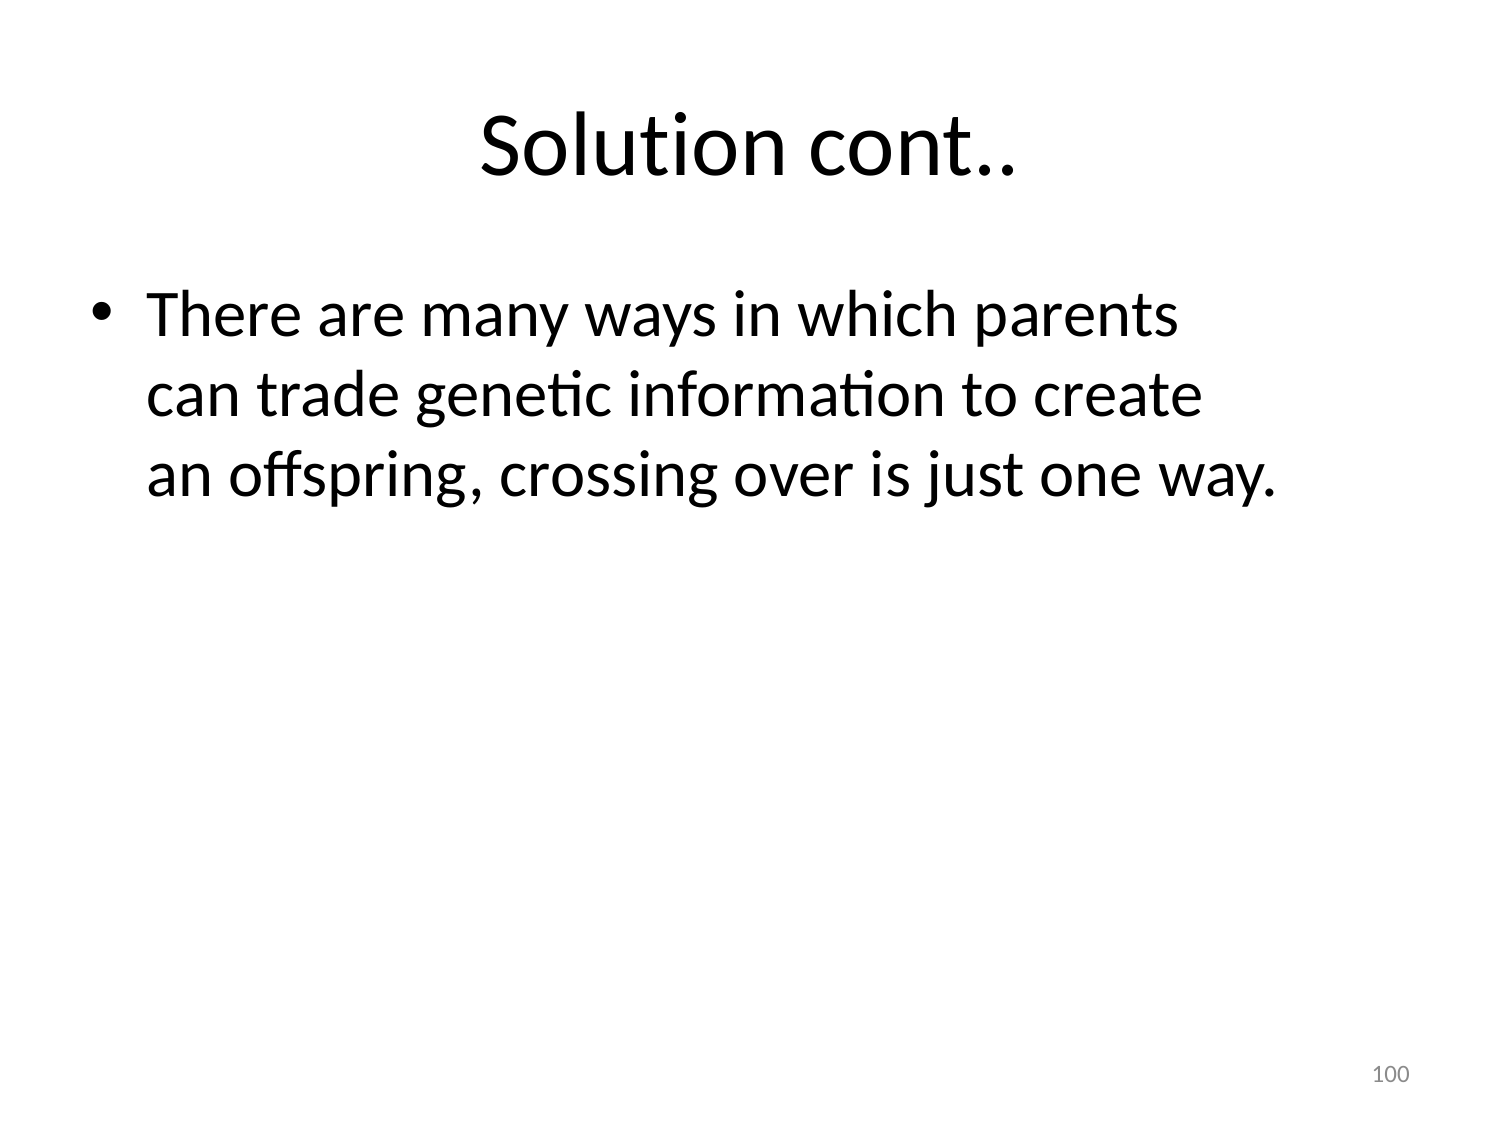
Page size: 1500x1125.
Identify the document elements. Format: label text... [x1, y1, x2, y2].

title Solution cont.. [75, 45, 1425, 233]
slide_number 100 [1074, 1042, 1425, 1103]
list There are many ways in which parents can trade genetic information to create an offspring, crossing over is just one way. [75, 262, 1300, 1062]
